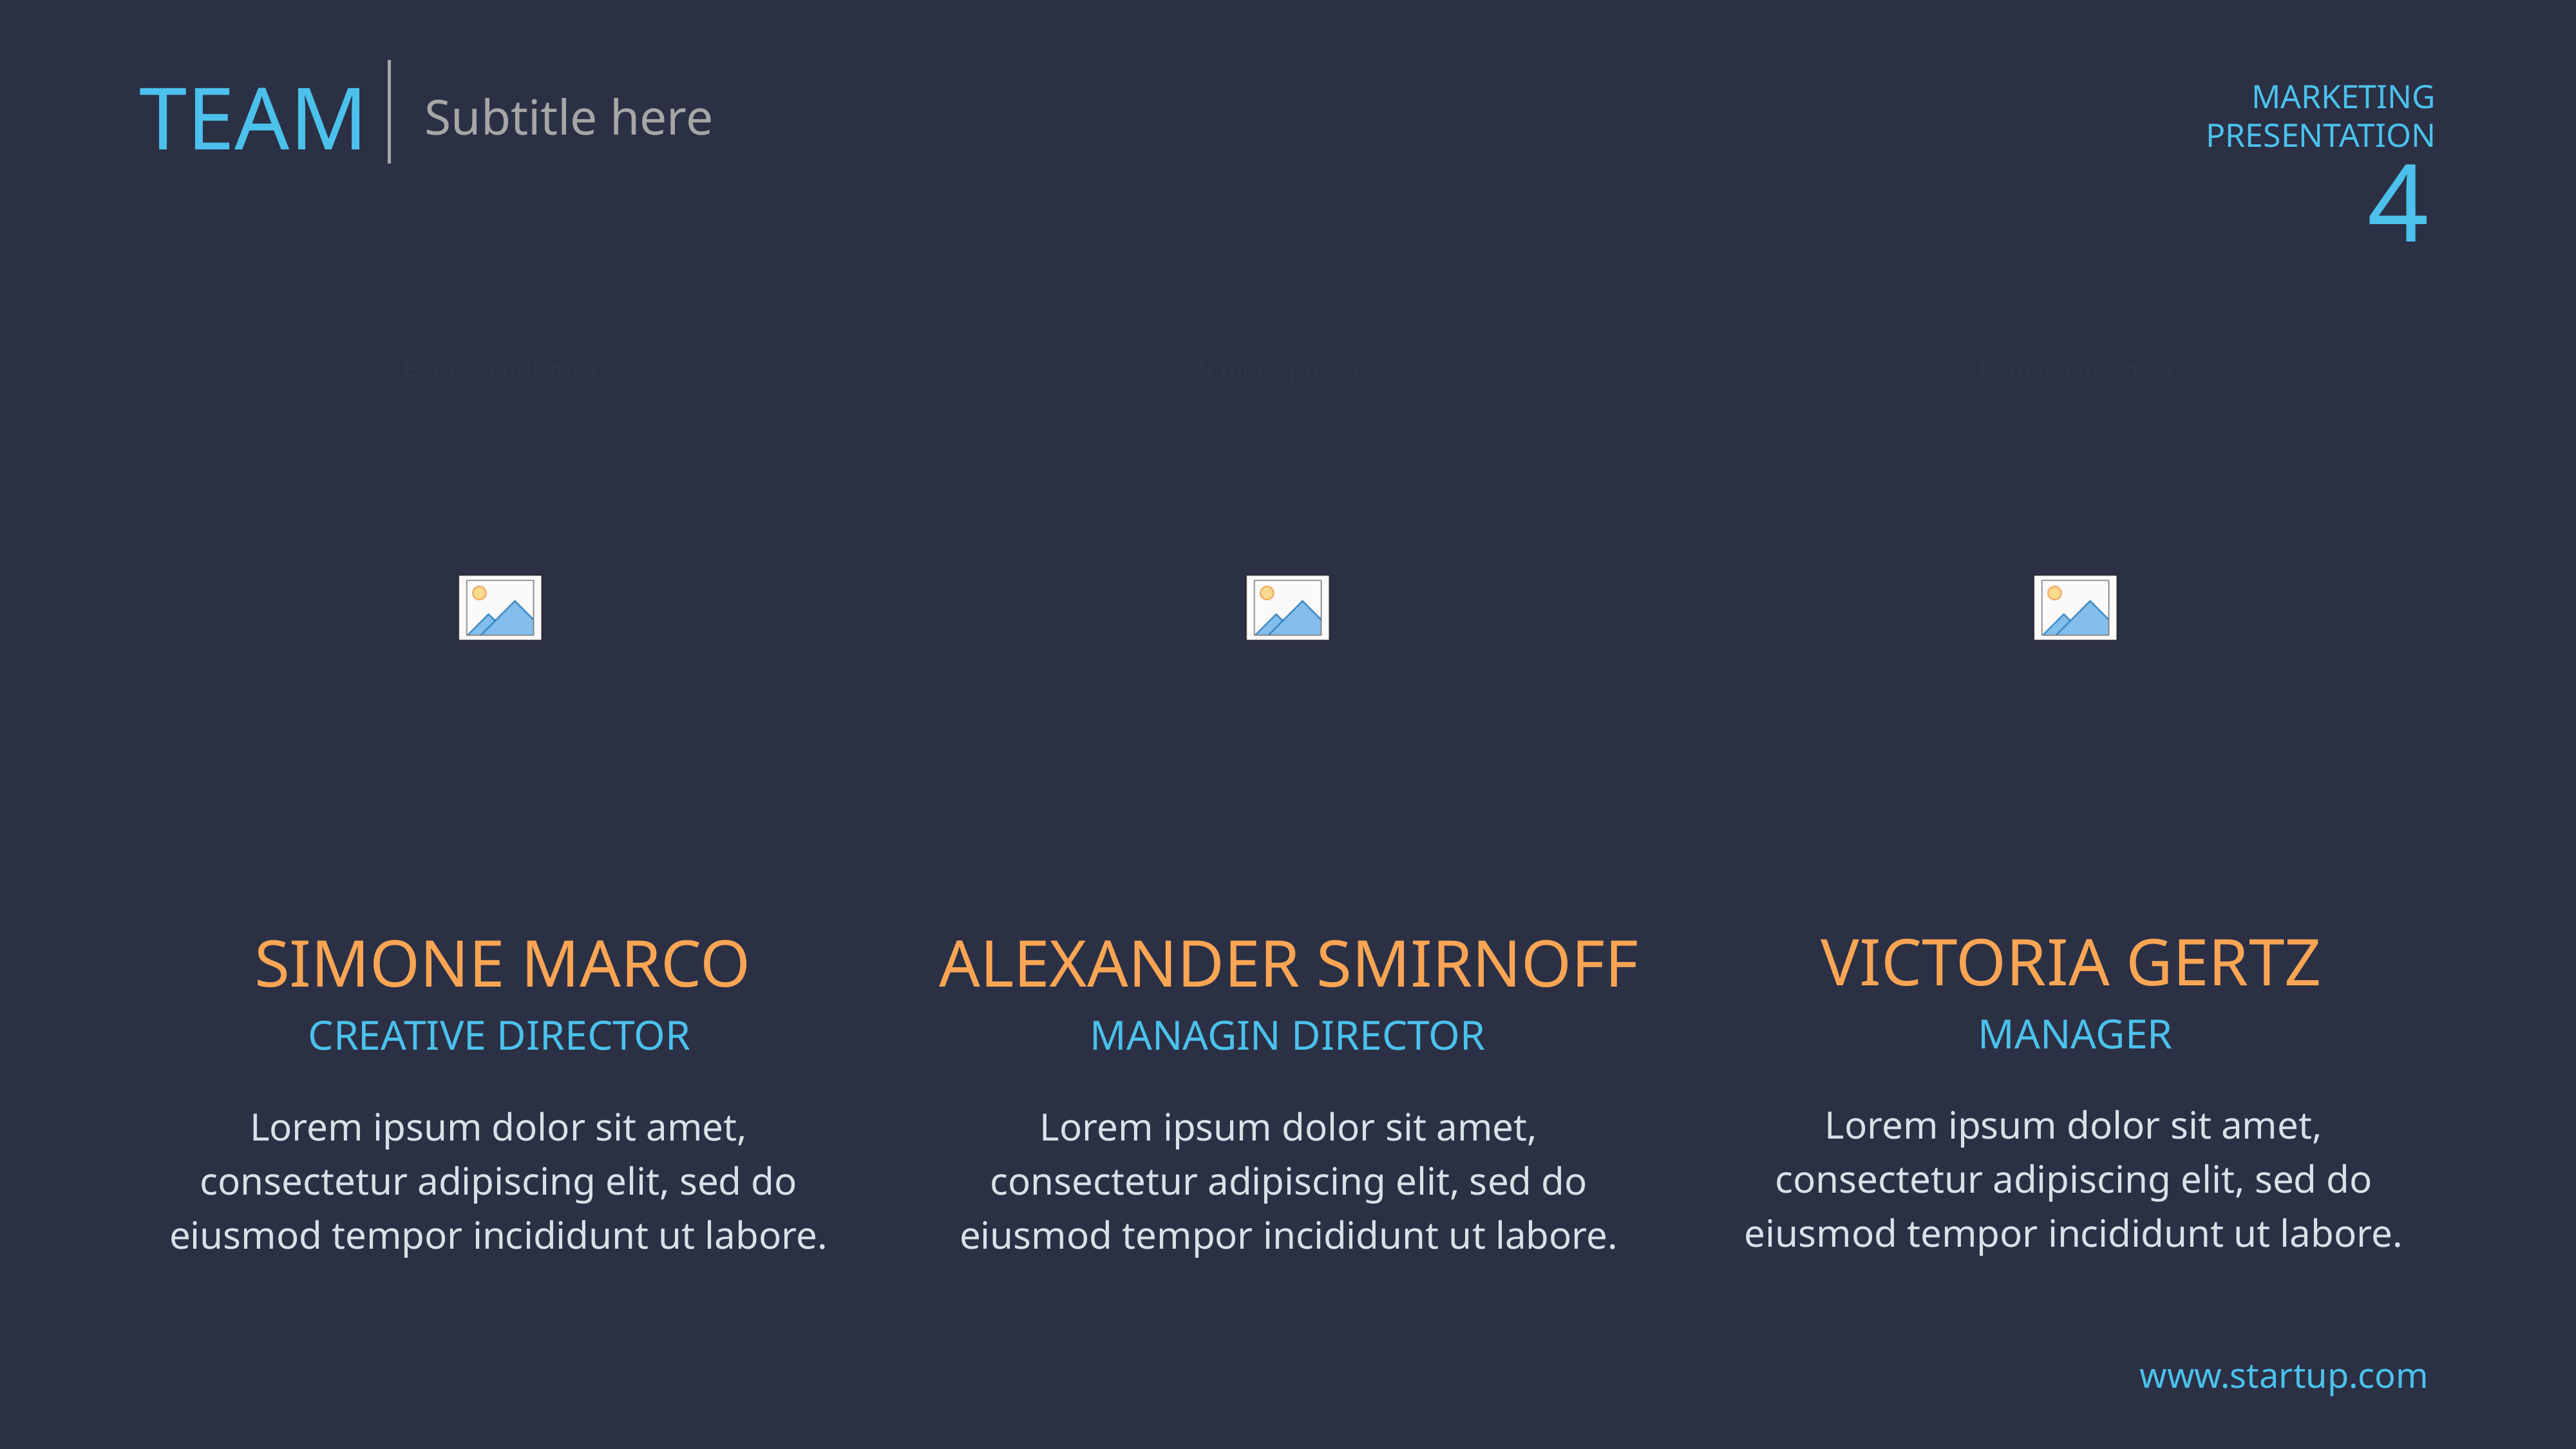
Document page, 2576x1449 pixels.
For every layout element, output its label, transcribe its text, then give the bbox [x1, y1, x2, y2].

text_box Lorem ipsum dolor sit amet, consectetur adipiscing elit, sed do eiusmod tempor incididunt ut labore. [1727, 1092, 2421, 1255]
text_box CREATIVE DIRECTOR [238, 999, 762, 1058]
text_box Subtitle here [415, 81, 723, 149]
text_box MANAGIN DIRECTOR [1026, 1000, 1550, 1058]
picture [240, 348, 761, 867]
picture [1815, 348, 2336, 867]
text_box MANAGER [1814, 998, 2338, 1057]
text_box ALEXANDER SMIRNOFF [939, 922, 1640, 1000]
text_box SIMONE MARCO [254, 922, 752, 1000]
text_box Lorem ipsum dolor sit amet, consectetur adipiscing elit, sed do eiusmod tempor incididunt ut labore. [151, 1094, 846, 1257]
text_box TEAM [139, 63, 368, 167]
text_box Lorem ipsum dolor sit amet, consectetur adipiscing elit, sed do eiusmod tempor incididunt ut labore. [942, 1094, 1636, 1257]
picture [1028, 348, 1548, 867]
text_box VICTORIA GERTZ [1821, 921, 2322, 999]
